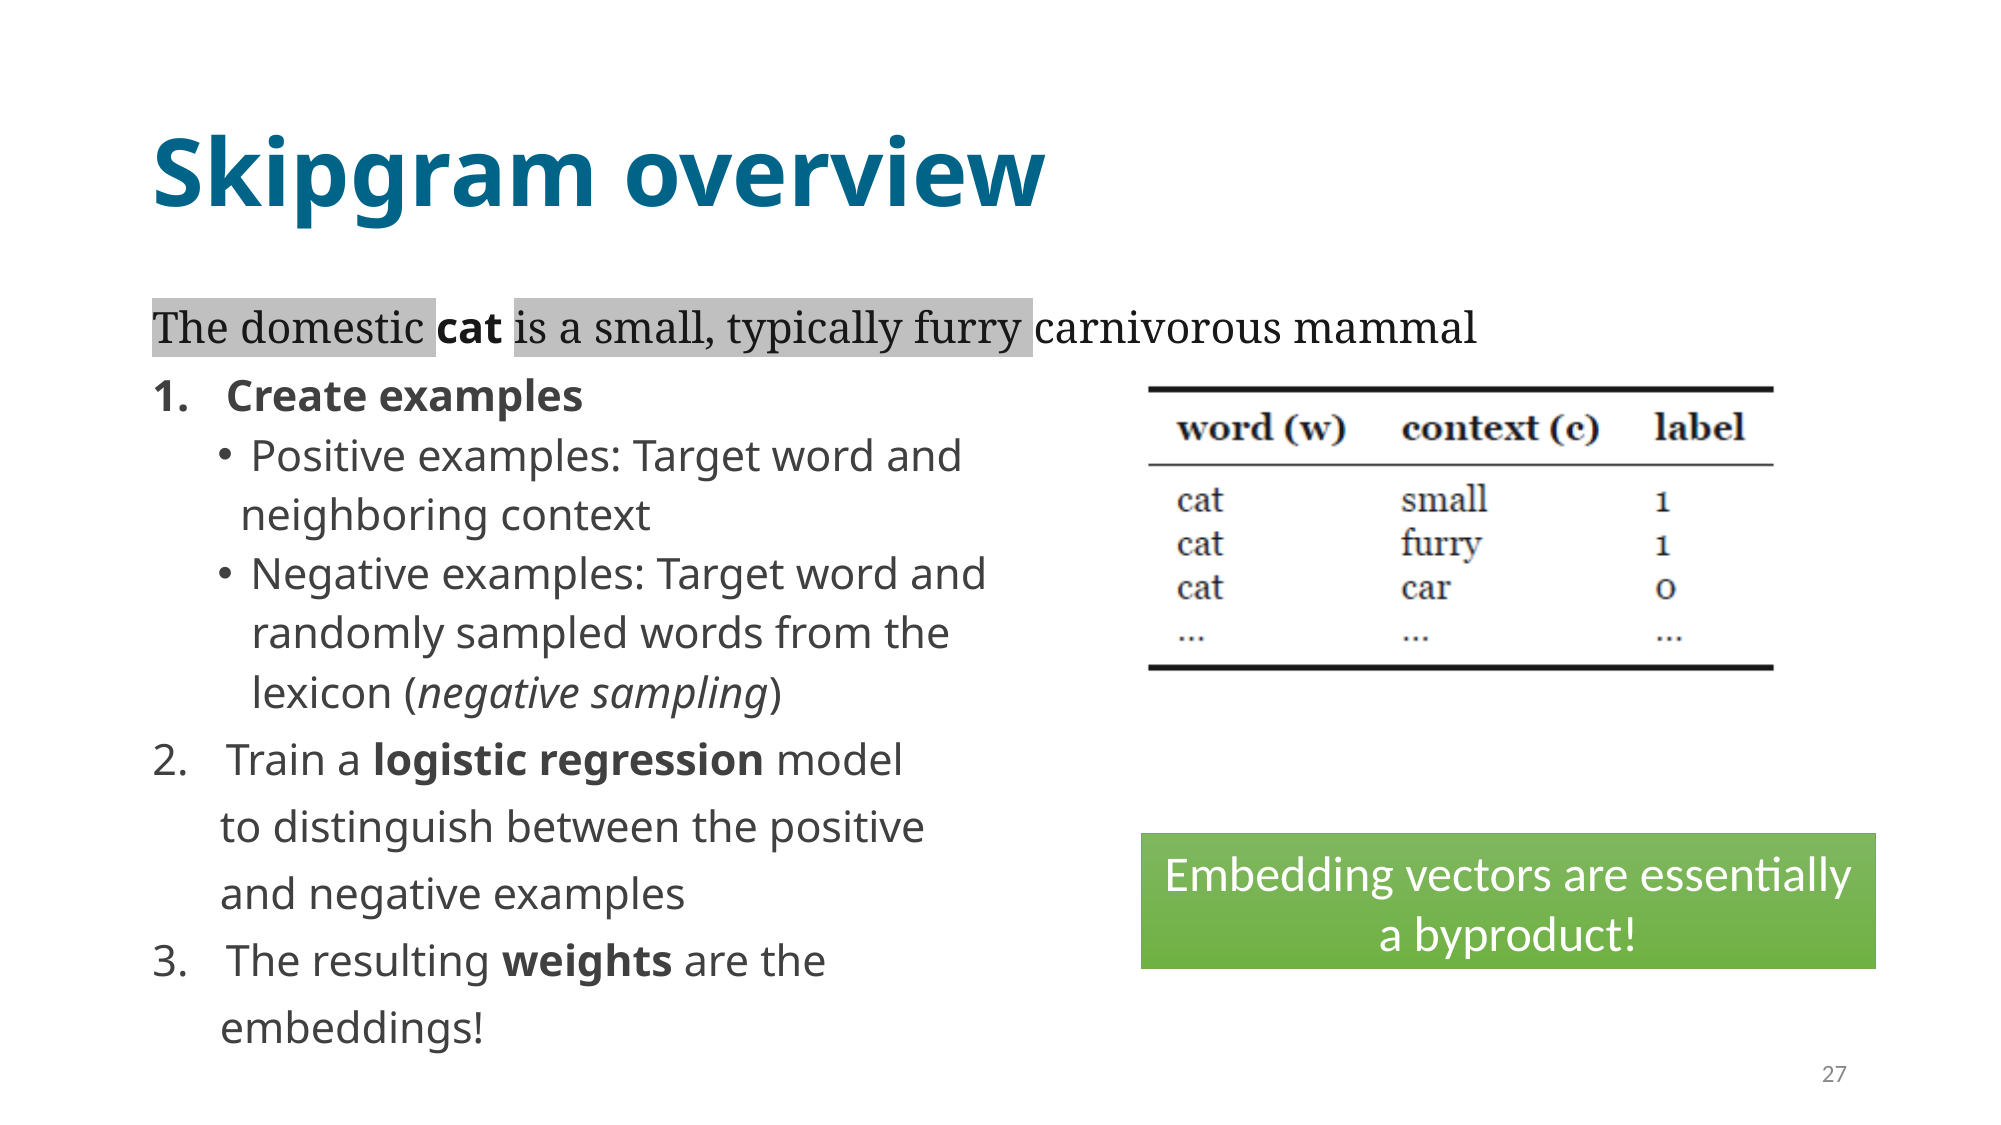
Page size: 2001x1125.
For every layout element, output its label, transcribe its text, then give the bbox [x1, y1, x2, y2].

picture [1127, 367, 1804, 690]
title Skipgram overview [137, 59, 1863, 278]
text_box Embedding vectors are essentially a byproduct! [1141, 833, 1876, 969]
slide_number 27 [1412, 1042, 1863, 1103]
list The domestic cat is a small, typically furry carnivorous mammal Create examples Positive examples: Target word and neighboring context Negative examples: Target word and randomly sampled words from the lexicon (negative sampling) Train a logistic regression model to distinguish between the positive and negative examples The resulting weights are the embeddings! [137, 299, 1863, 1066]
